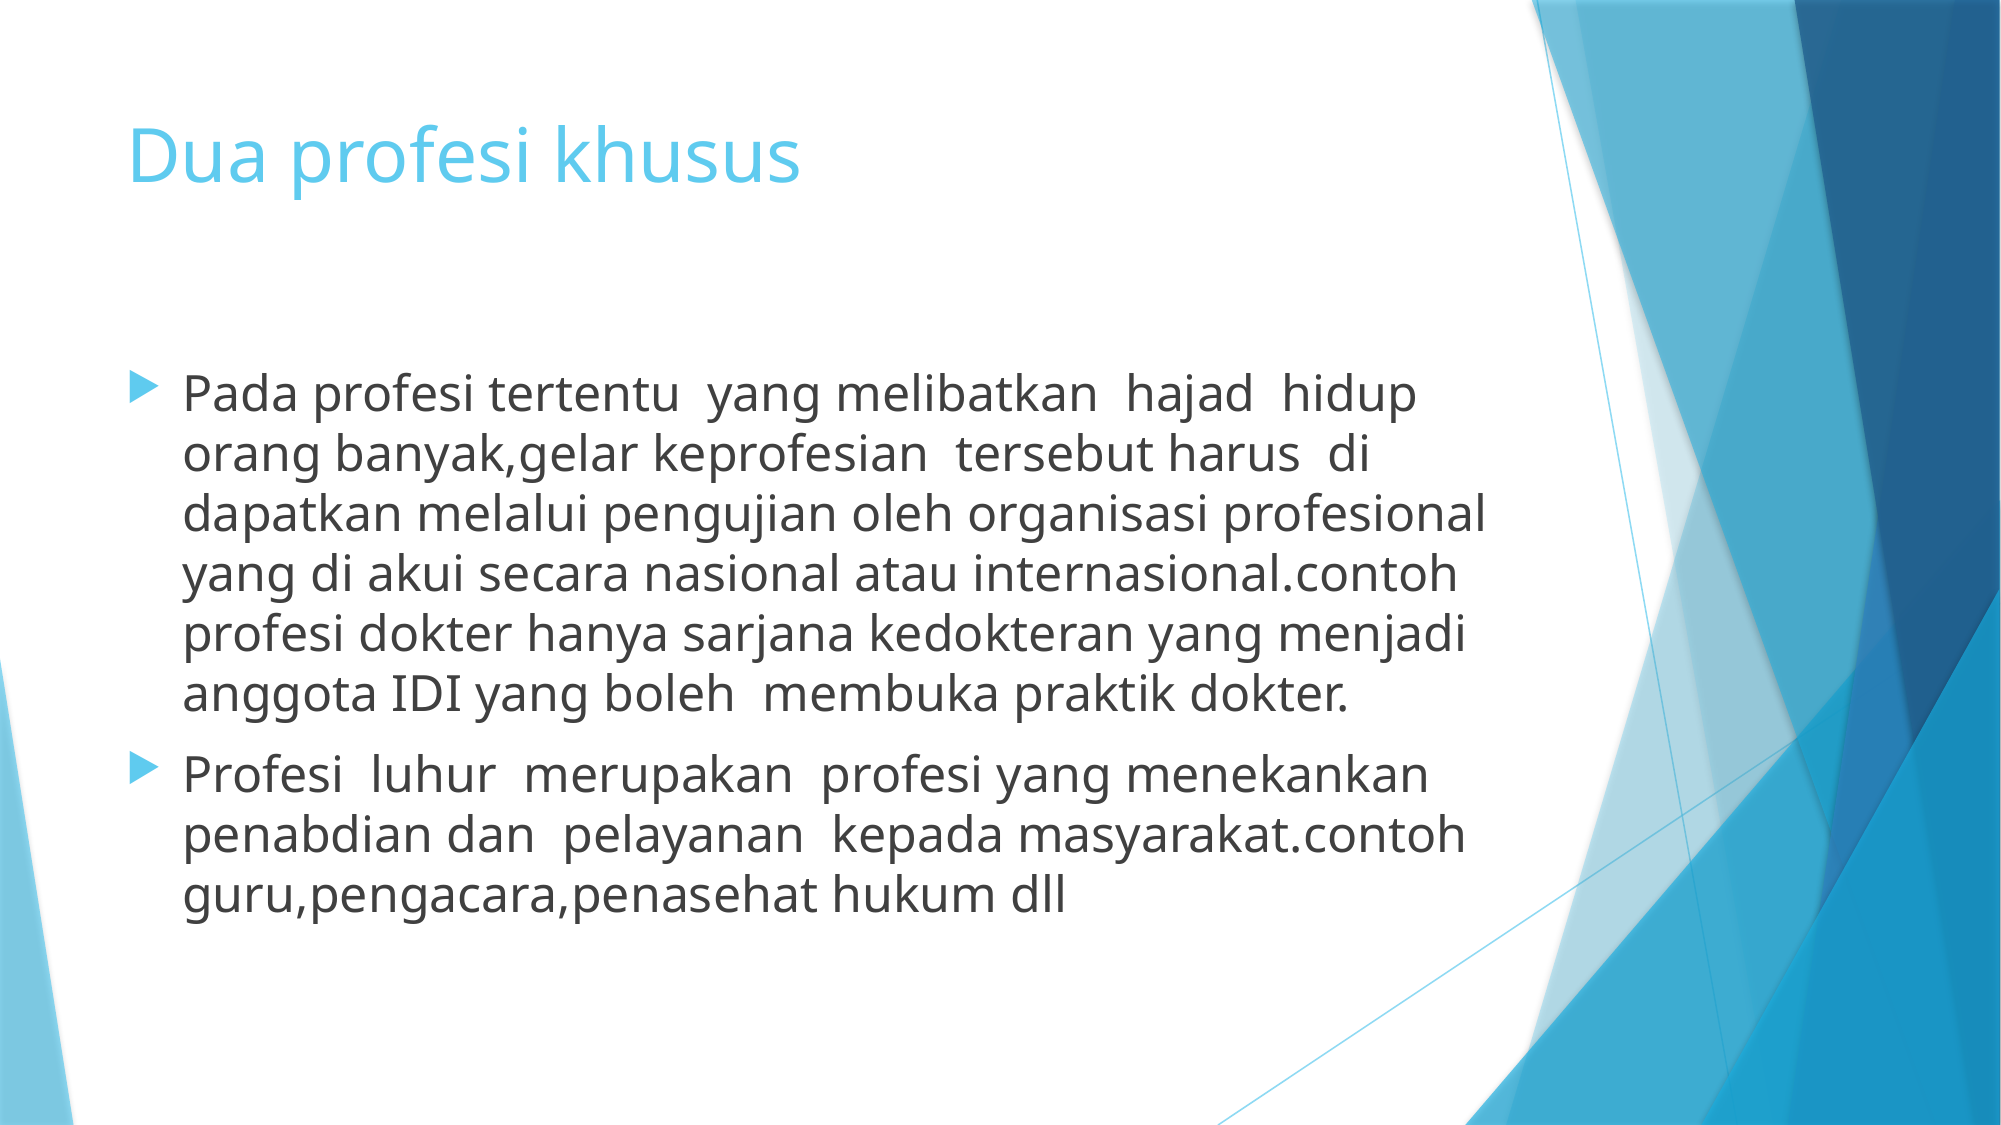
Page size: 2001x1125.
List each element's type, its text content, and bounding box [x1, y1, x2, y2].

title Dua profesi khusus [111, 99, 1522, 317]
list Pada profesi tertentu yang melibatkan hajad hidup orang banyak,gelar keprofesian tersebut harus di dapatkan melalui pengujian oleh organisasi profesional yang di akui secara nasional atau internasional.contoh profesi dokter hanya sarjana kedokteran yang menjadi anggota IDI yang boleh membuka praktik dokter. Profesi luhur merupakan profesi yang menekankan penabdian dan pelayanan kepada masyarakat.contoh guru,pengacara,penasehat hukum dll [111, 354, 1522, 992]
